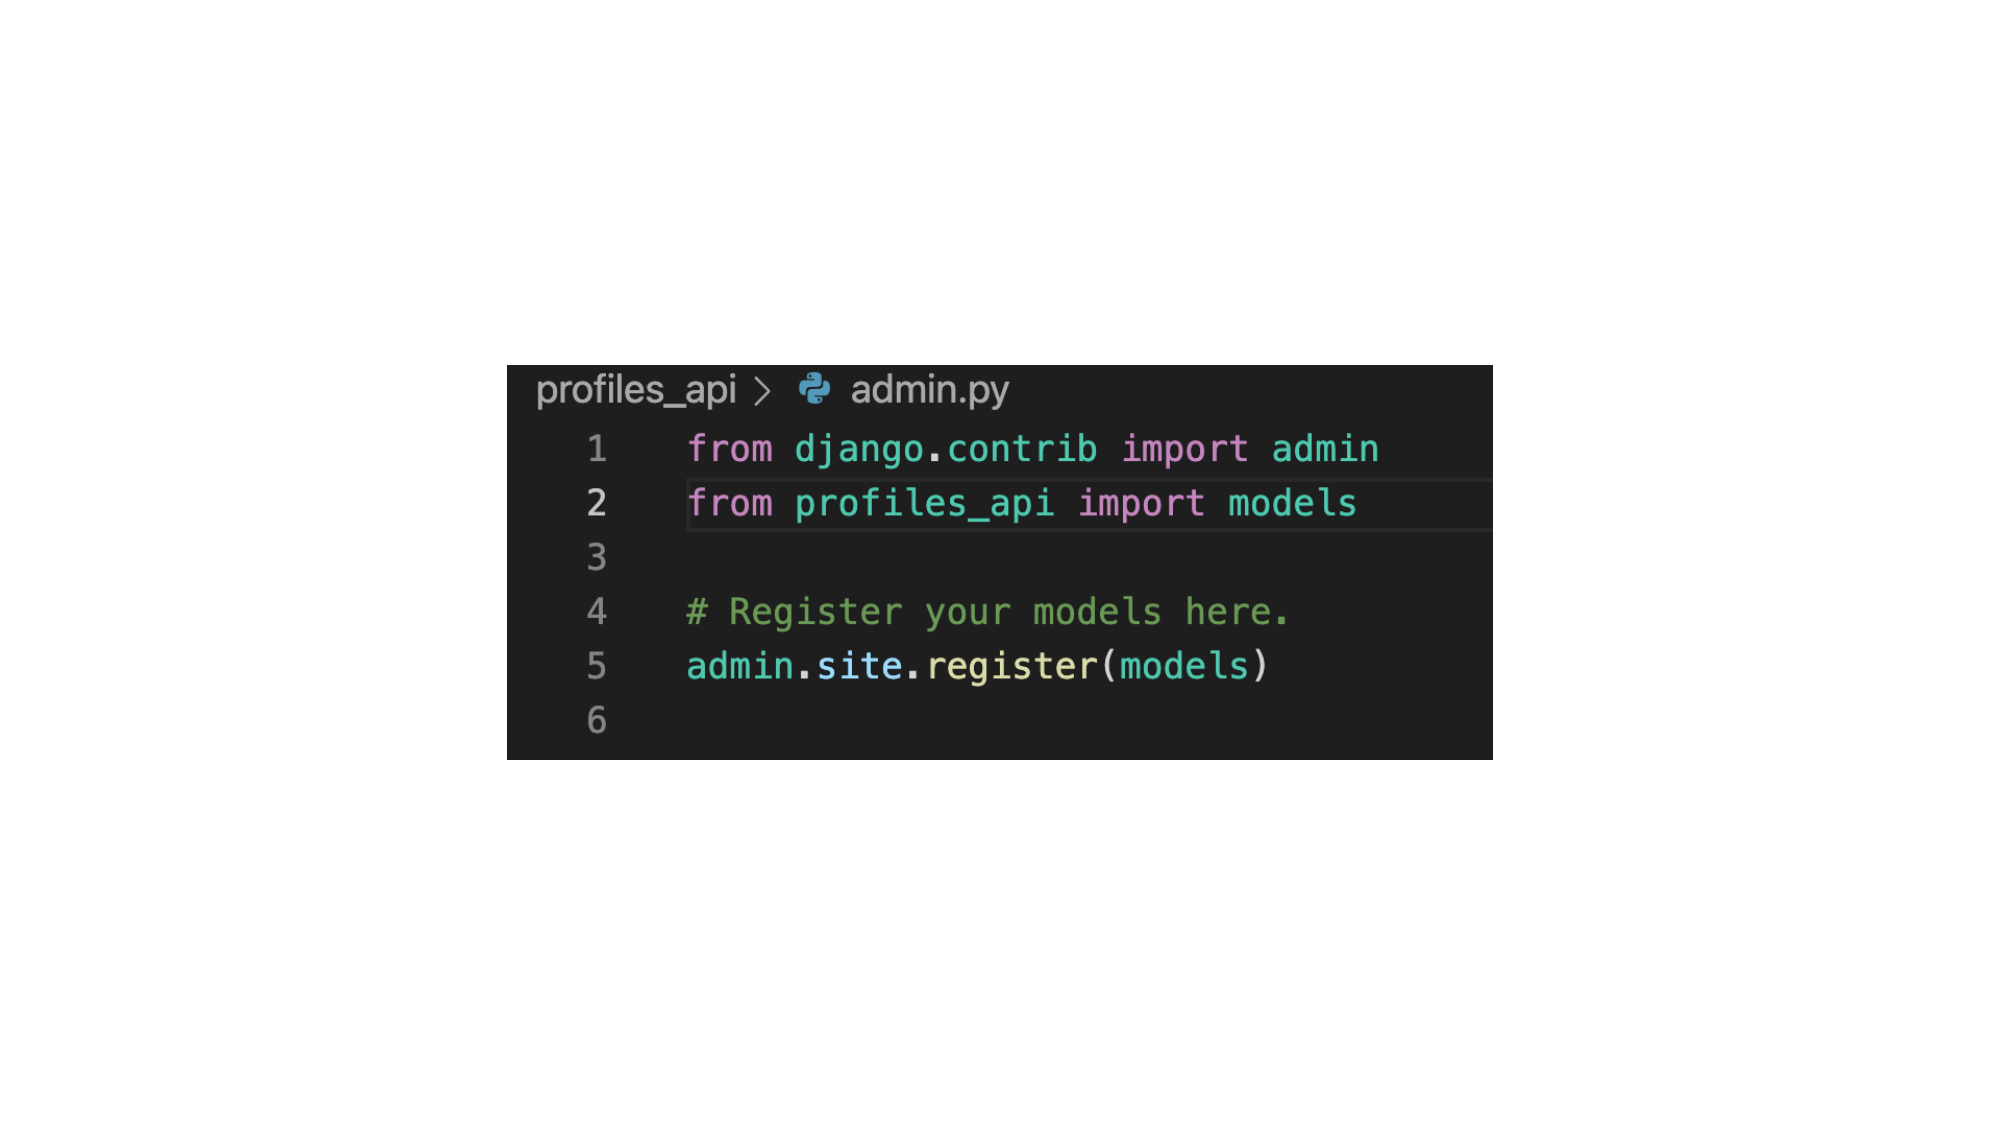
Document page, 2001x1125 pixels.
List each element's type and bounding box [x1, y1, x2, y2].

picture [507, 365, 1493, 760]
